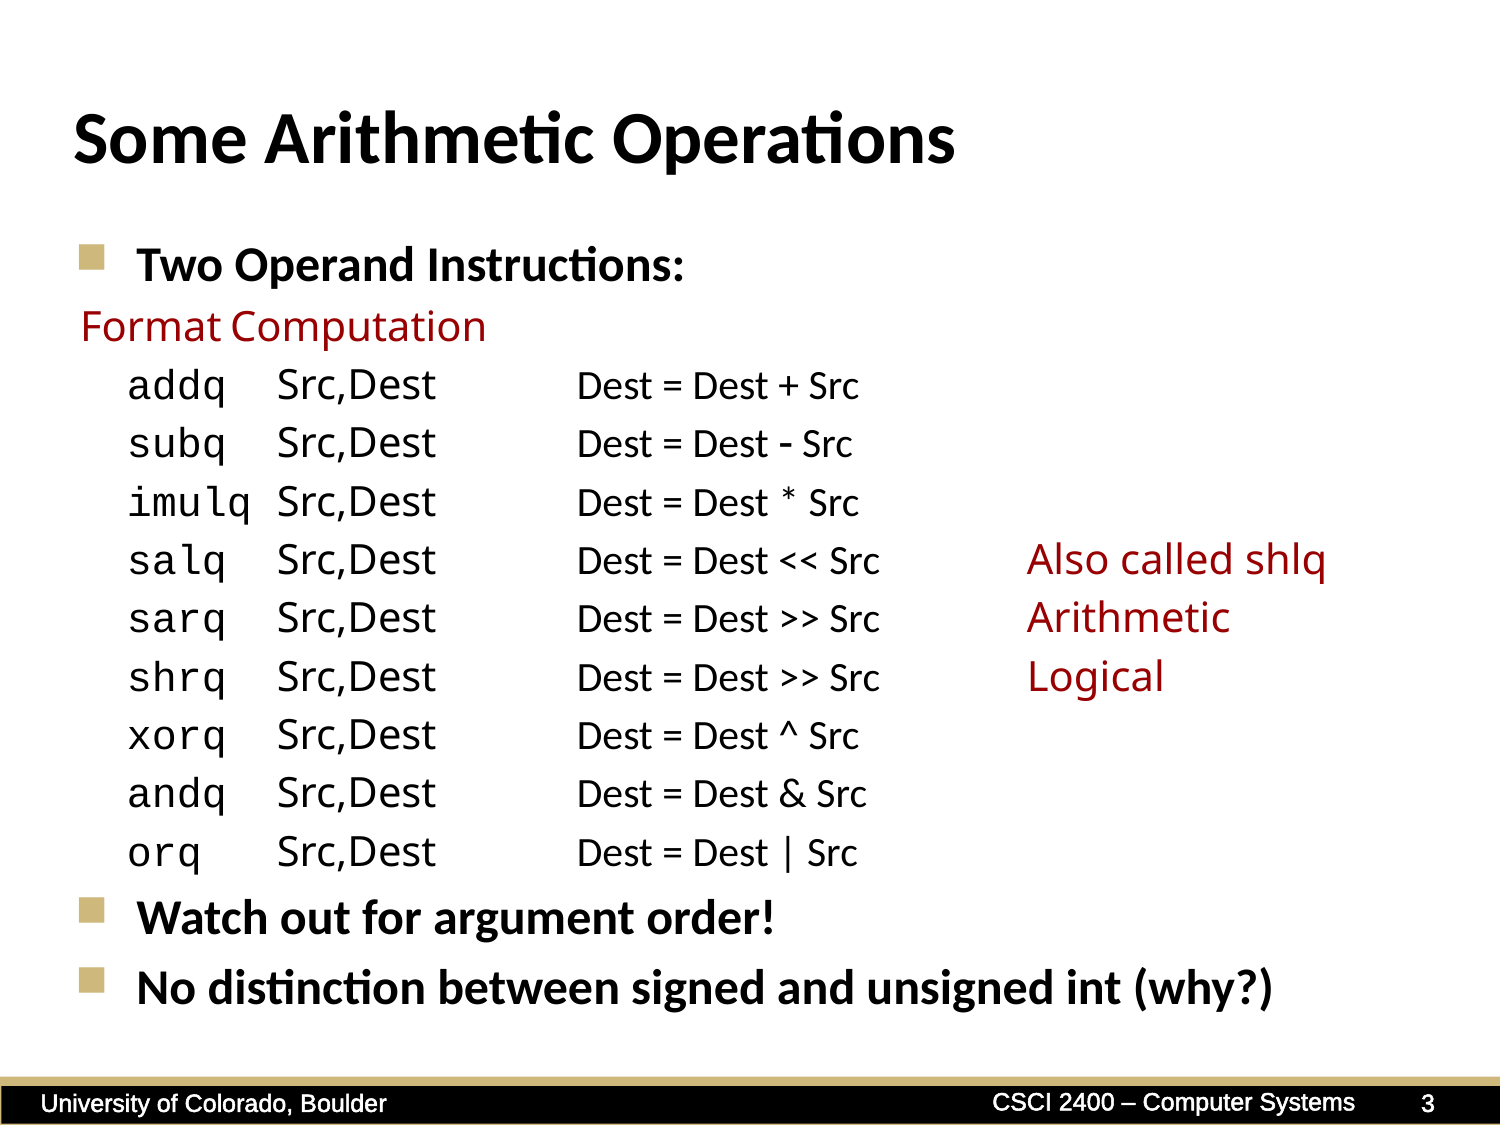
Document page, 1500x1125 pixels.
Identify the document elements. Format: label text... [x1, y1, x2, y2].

list Two Operand Instructions: Format Computation addq Src,Dest Dest = Dest + Src subq Src,Dest Dest = Dest  Src imulq Src,Dest Dest = Dest * Src salq Src,Dest Dest = Dest << Src Also called shlq sarq Src,Dest Dest = Dest >> Src Arithmetic shrq Src,Dest Dest = Dest >> Src Logical xorq Src,Dest Dest = Dest ^ Src andq Src,Dest Dest = Dest & Src orq Src,Dest Dest = Dest | Src Watch out for argument order! No distinction between signed and unsigned int (why?) [64, 223, 1361, 1040]
title Some Arithmetic Operations [58, 71, 1305, 197]
